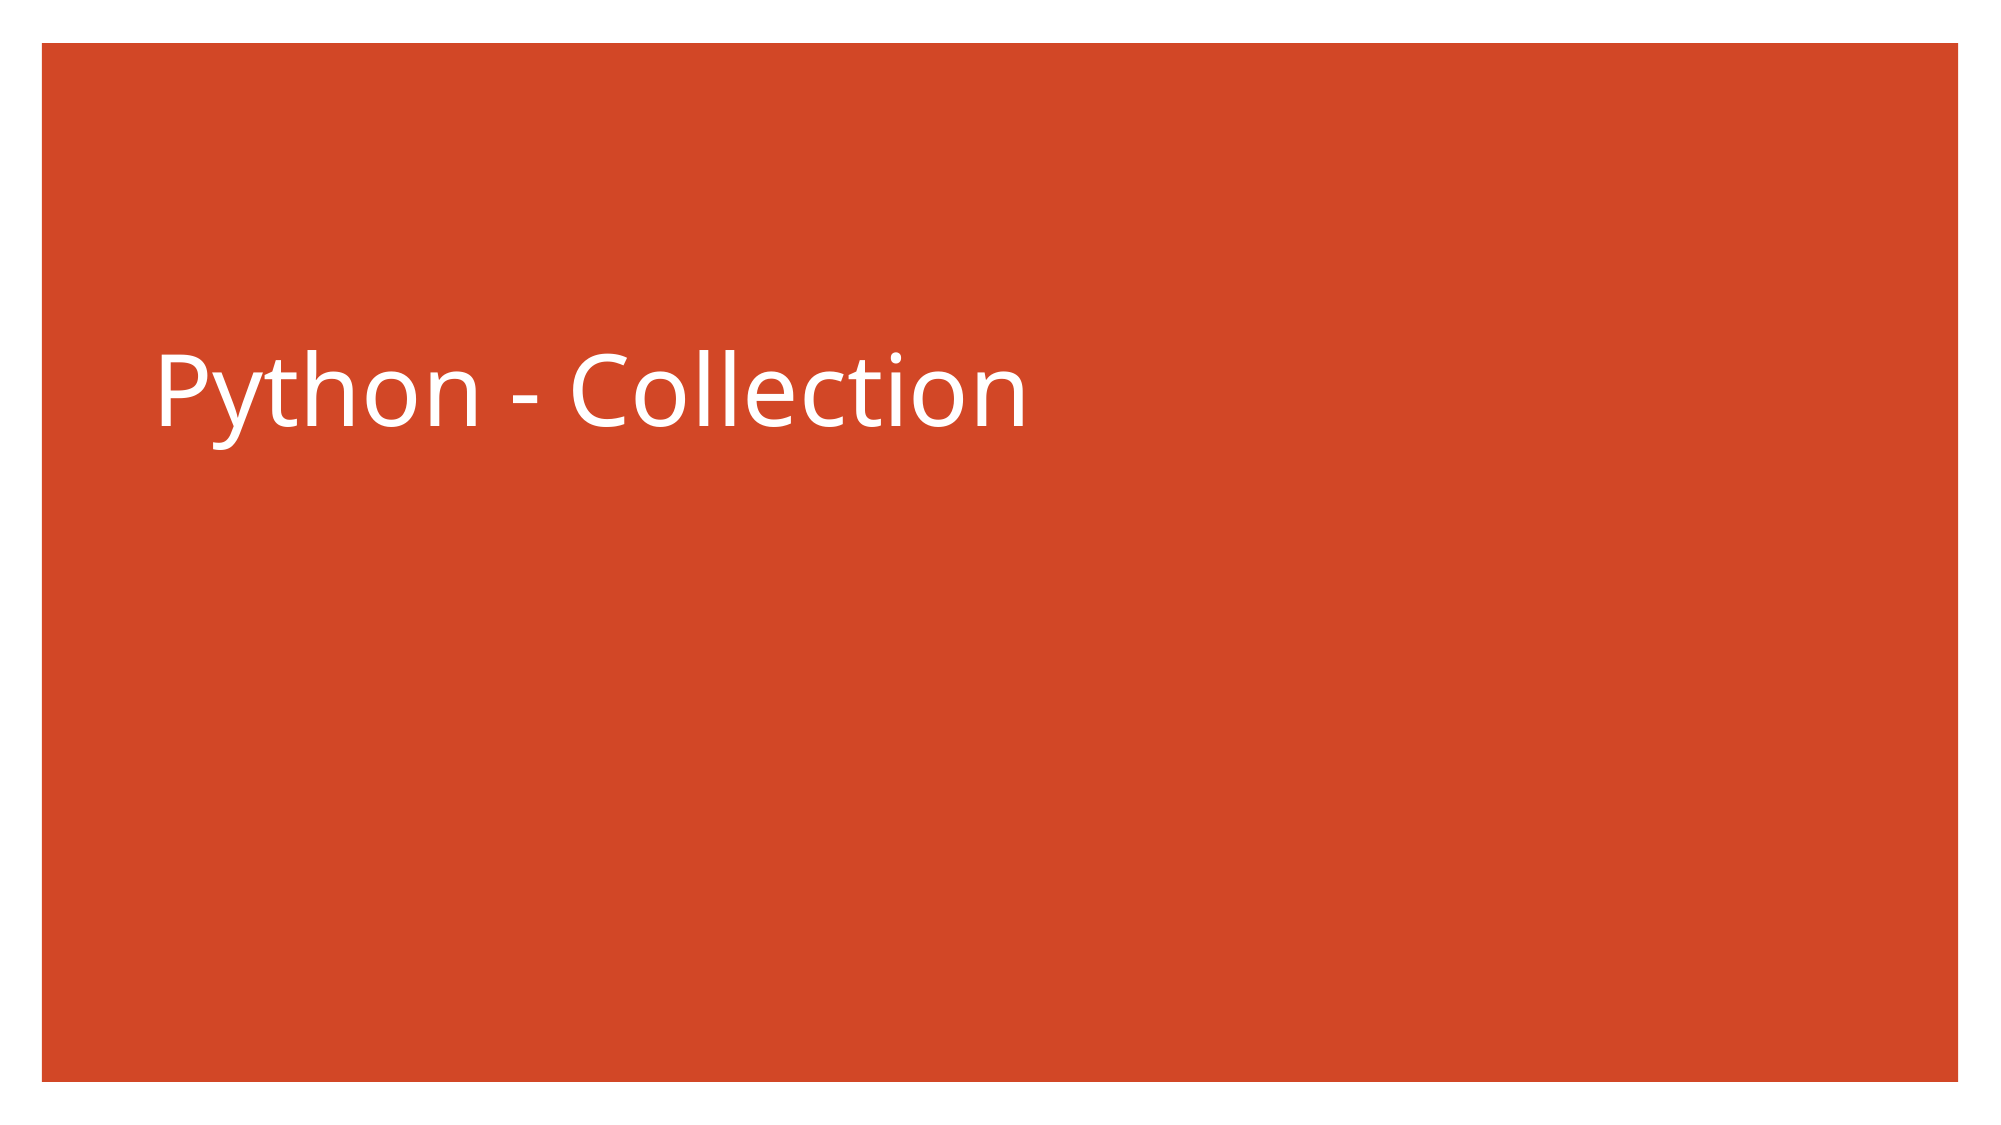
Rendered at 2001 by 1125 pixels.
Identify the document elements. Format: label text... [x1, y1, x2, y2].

title Python - Collection [137, 190, 1863, 583]
